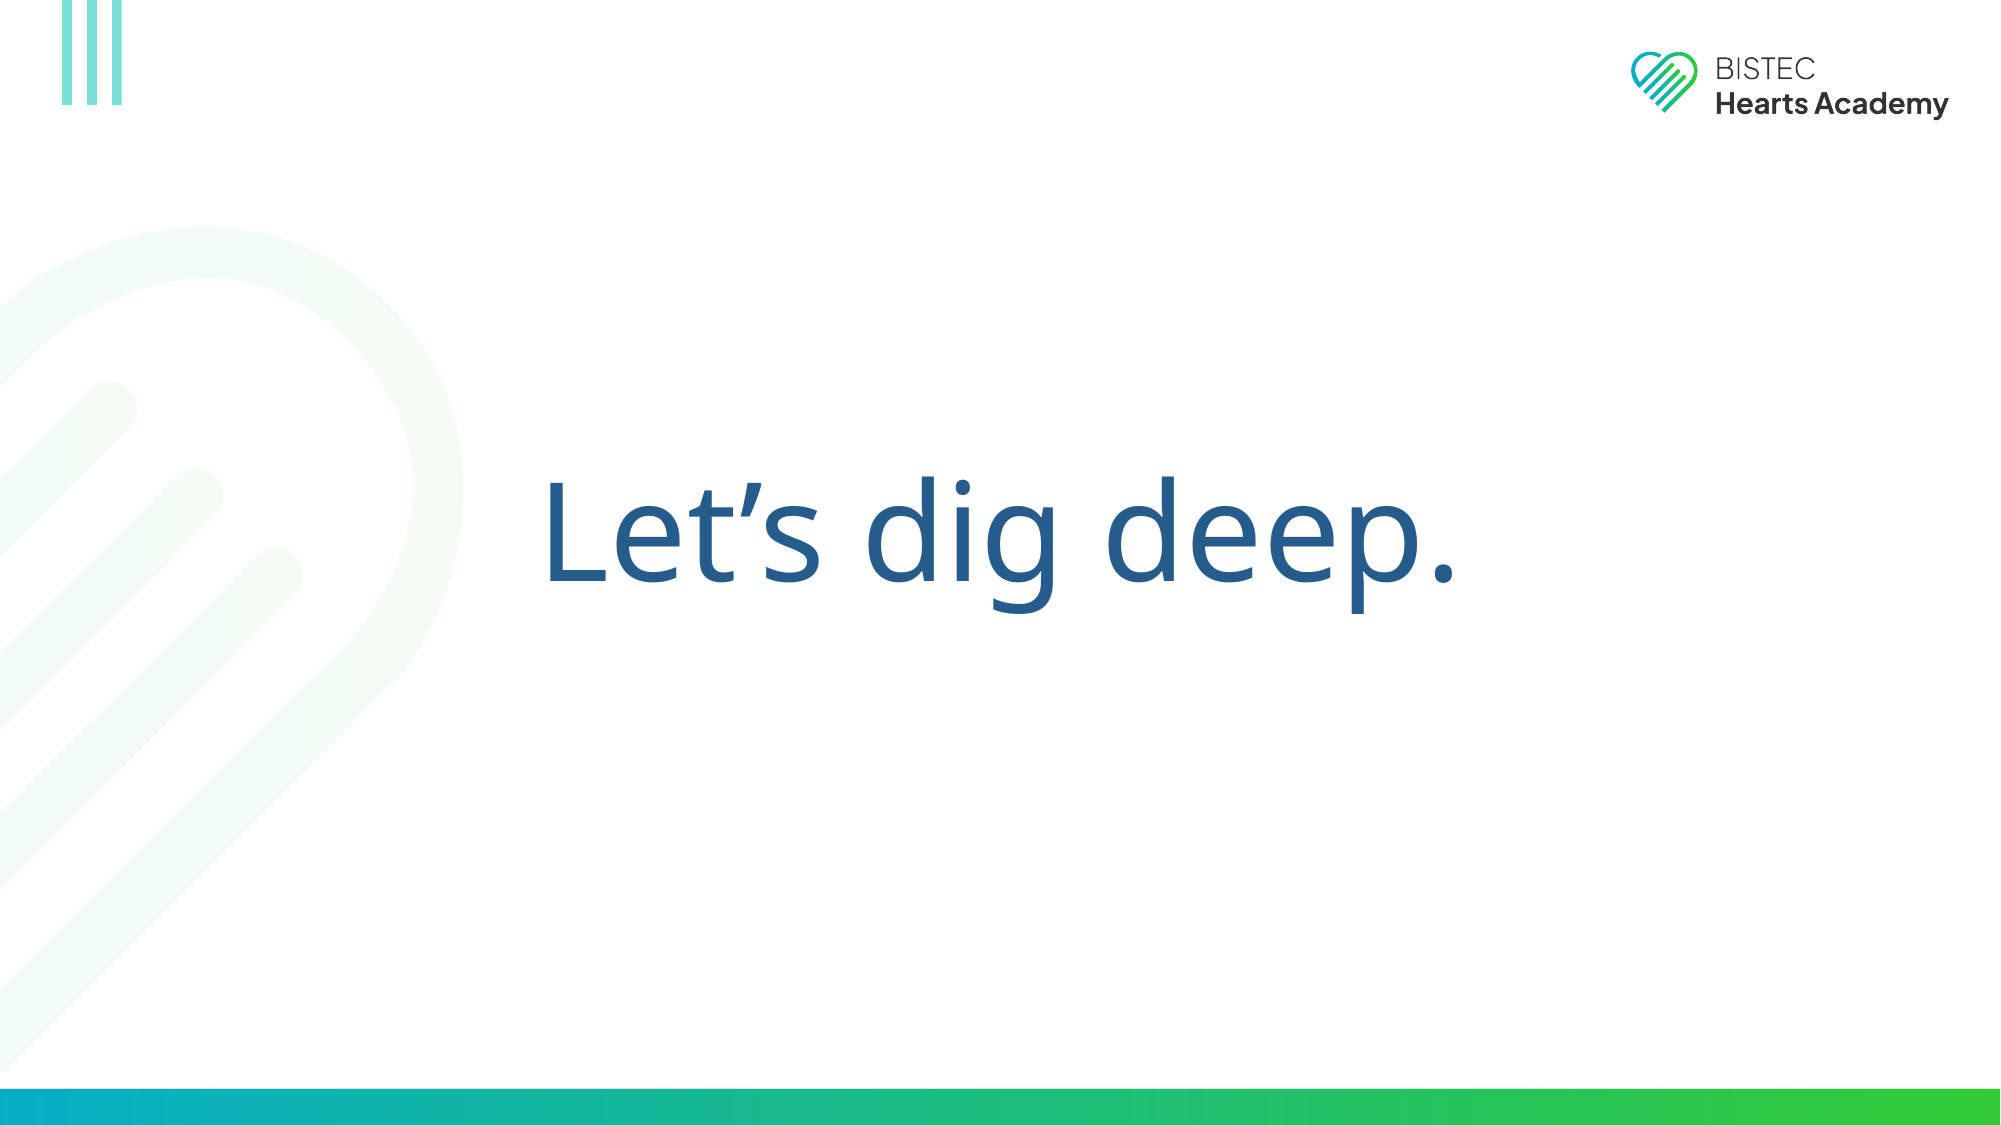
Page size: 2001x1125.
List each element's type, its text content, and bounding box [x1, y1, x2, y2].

picture [0, 0, 2001, 1125]
text_box Let’s dig deep. [304, 455, 1696, 670]
